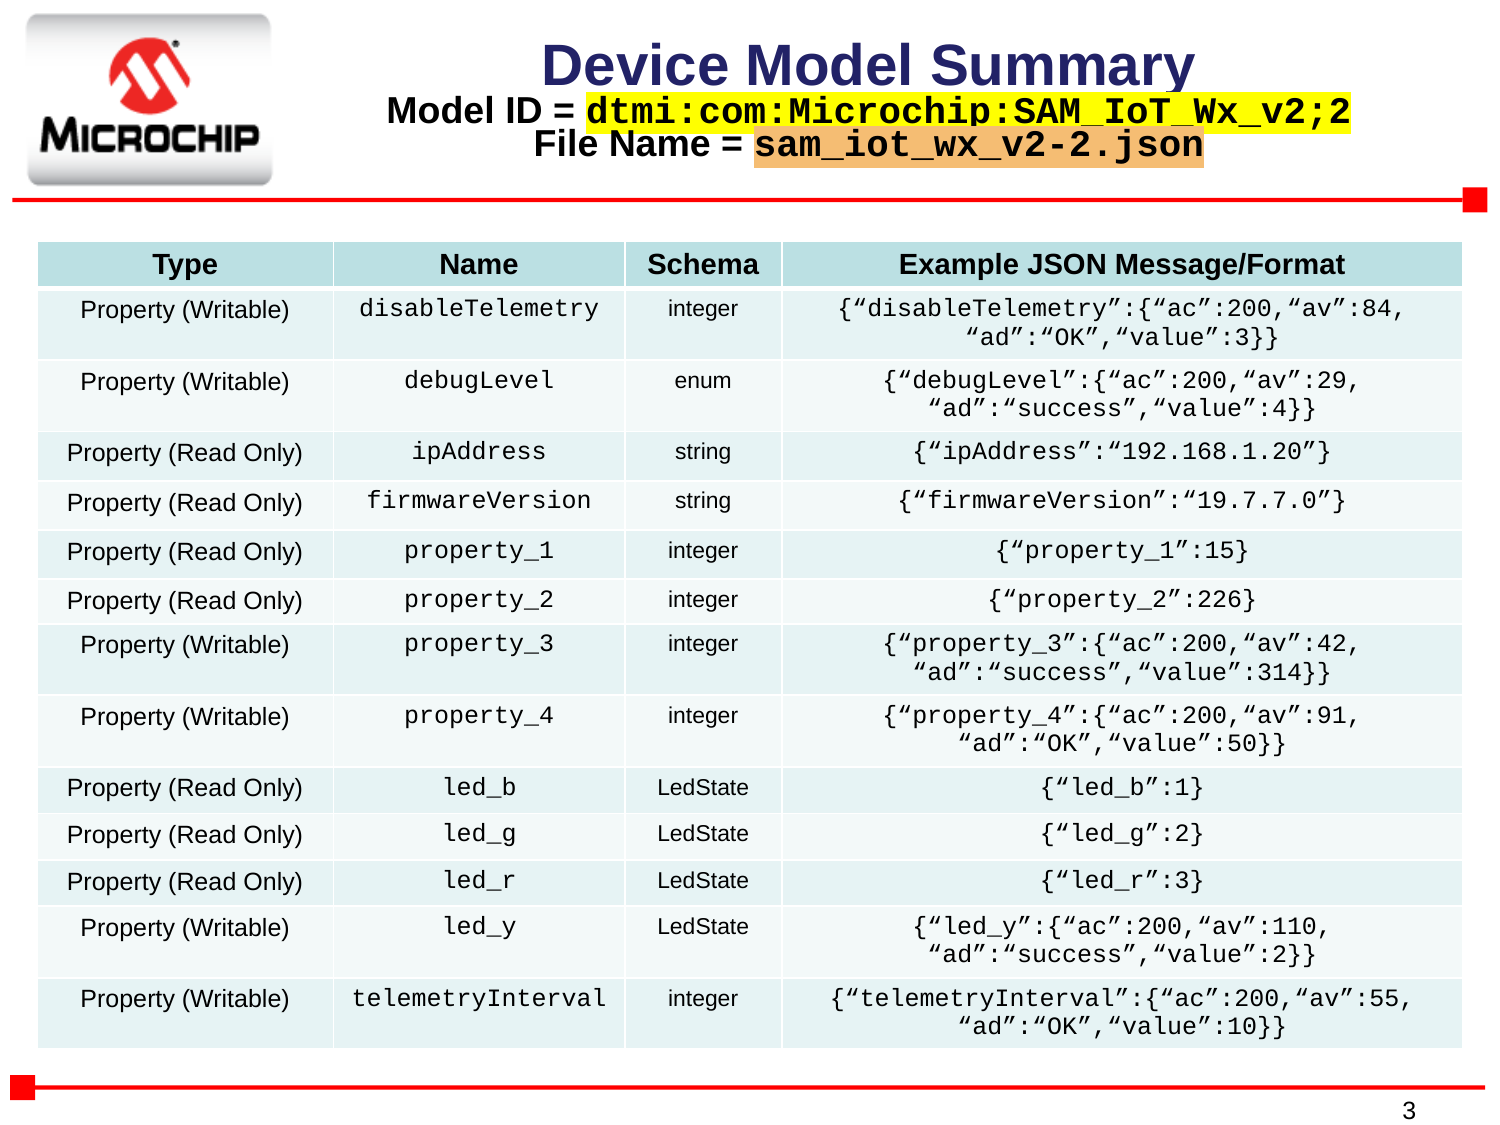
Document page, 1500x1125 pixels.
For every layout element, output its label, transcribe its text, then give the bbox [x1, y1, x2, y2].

table_cell {“property_4”:{“ac”:200,“av”:91, “ad”:“OK”,“value”:50}} [783, 696, 1462, 766]
table_cell integer [626, 580, 781, 623]
table_header Schema [626, 242, 781, 286]
table_cell integer [626, 696, 781, 766]
table_cell Property (Read Only) [38, 531, 333, 578]
table_cell Property (Read Only) [38, 768, 333, 813]
table_cell string [626, 432, 781, 480]
table_cell Property (Writable) [38, 291, 333, 359]
table_cell property_1 [334, 531, 624, 578]
table_cell disableTelemetry [334, 291, 624, 359]
table_cell Property (Writable) [38, 625, 333, 694]
table_cell Property (Read Only) [38, 861, 333, 905]
table_cell Property (Read Only) [38, 814, 333, 859]
table_cell LedState [626, 814, 781, 859]
table_cell {“telemetryInterval”:{“ac”:200,“av”:55, “ad”:“OK”,“value”:10}} [783, 979, 1462, 1048]
table_cell {“led_b”:1} [783, 768, 1462, 813]
table_cell debugLevel [334, 361, 624, 431]
table_cell {“disableTelemetry”:{“ac”:200,“av”:84, “ad”:“OK”,“value”:3}} [783, 291, 1462, 359]
table_cell LedState [626, 907, 781, 977]
table_cell Property (Writable) [38, 696, 333, 766]
table_cell led_r [334, 861, 624, 905]
table_cell integer [626, 291, 781, 359]
table_cell property_3 [334, 625, 624, 694]
table_cell firmwareVersion [334, 482, 624, 529]
table_cell string [626, 482, 781, 529]
table_cell {“debugLevel”:{“ac”:200,“av”:29, “ad”:“success”,“value”:4}} [783, 361, 1462, 431]
table_cell Property (Read Only) [38, 482, 333, 529]
table_header Example JSON Message/Format [783, 242, 1462, 286]
table_cell integer [626, 979, 781, 1048]
table_cell Property (Writable) [38, 979, 333, 1048]
table_cell LedState [626, 861, 781, 905]
table_cell {“led_y”:{“ac”:200,“av”:110, “ad”:“success”,“value”:2}} [783, 907, 1462, 977]
table_cell telemetryInterval [334, 979, 624, 1048]
table_cell integer [626, 625, 781, 694]
table_cell {“led_g”:2} [783, 814, 1462, 859]
table_cell {“firmwareVersion”:“19.7.7.0”} [783, 482, 1462, 529]
table_cell led_g [334, 814, 624, 859]
title Device Model Summary Model ID = dtmi:com:Microchip:SAM_IoT_Wx_v2;2 File Name = sam_iot_wx_v2-2.json [312, 32, 1426, 176]
picture [24, 12, 275, 188]
table_cell {“ipAddress”:“192.168.1.20”} [783, 432, 1462, 480]
table_cell {“property_1”:15} [783, 531, 1462, 578]
table_cell led_y [334, 907, 624, 977]
table_header Name [334, 242, 624, 286]
table_cell {“led_r”:3} [783, 861, 1462, 905]
table_cell Property (Read Only) [38, 580, 333, 623]
table_cell Property (Read Only) [38, 432, 333, 480]
table_header Type [38, 242, 333, 286]
table_cell LedState [626, 768, 781, 813]
table_cell {“property_3”:{“ac”:200,“av”:42, “ad”:“success”,“value”:314}} [783, 625, 1462, 694]
table_cell property_2 [334, 580, 624, 623]
table_cell {“property_2”:226} [783, 580, 1462, 623]
table_cell Property (Writable) [38, 361, 333, 431]
table_cell Property (Writable) [38, 907, 333, 977]
table_cell led_b [334, 768, 624, 813]
table_cell property_4 [334, 696, 624, 766]
table_cell ipAddress [334, 432, 624, 480]
table_cell enum [626, 361, 781, 431]
table_cell integer [626, 531, 781, 578]
